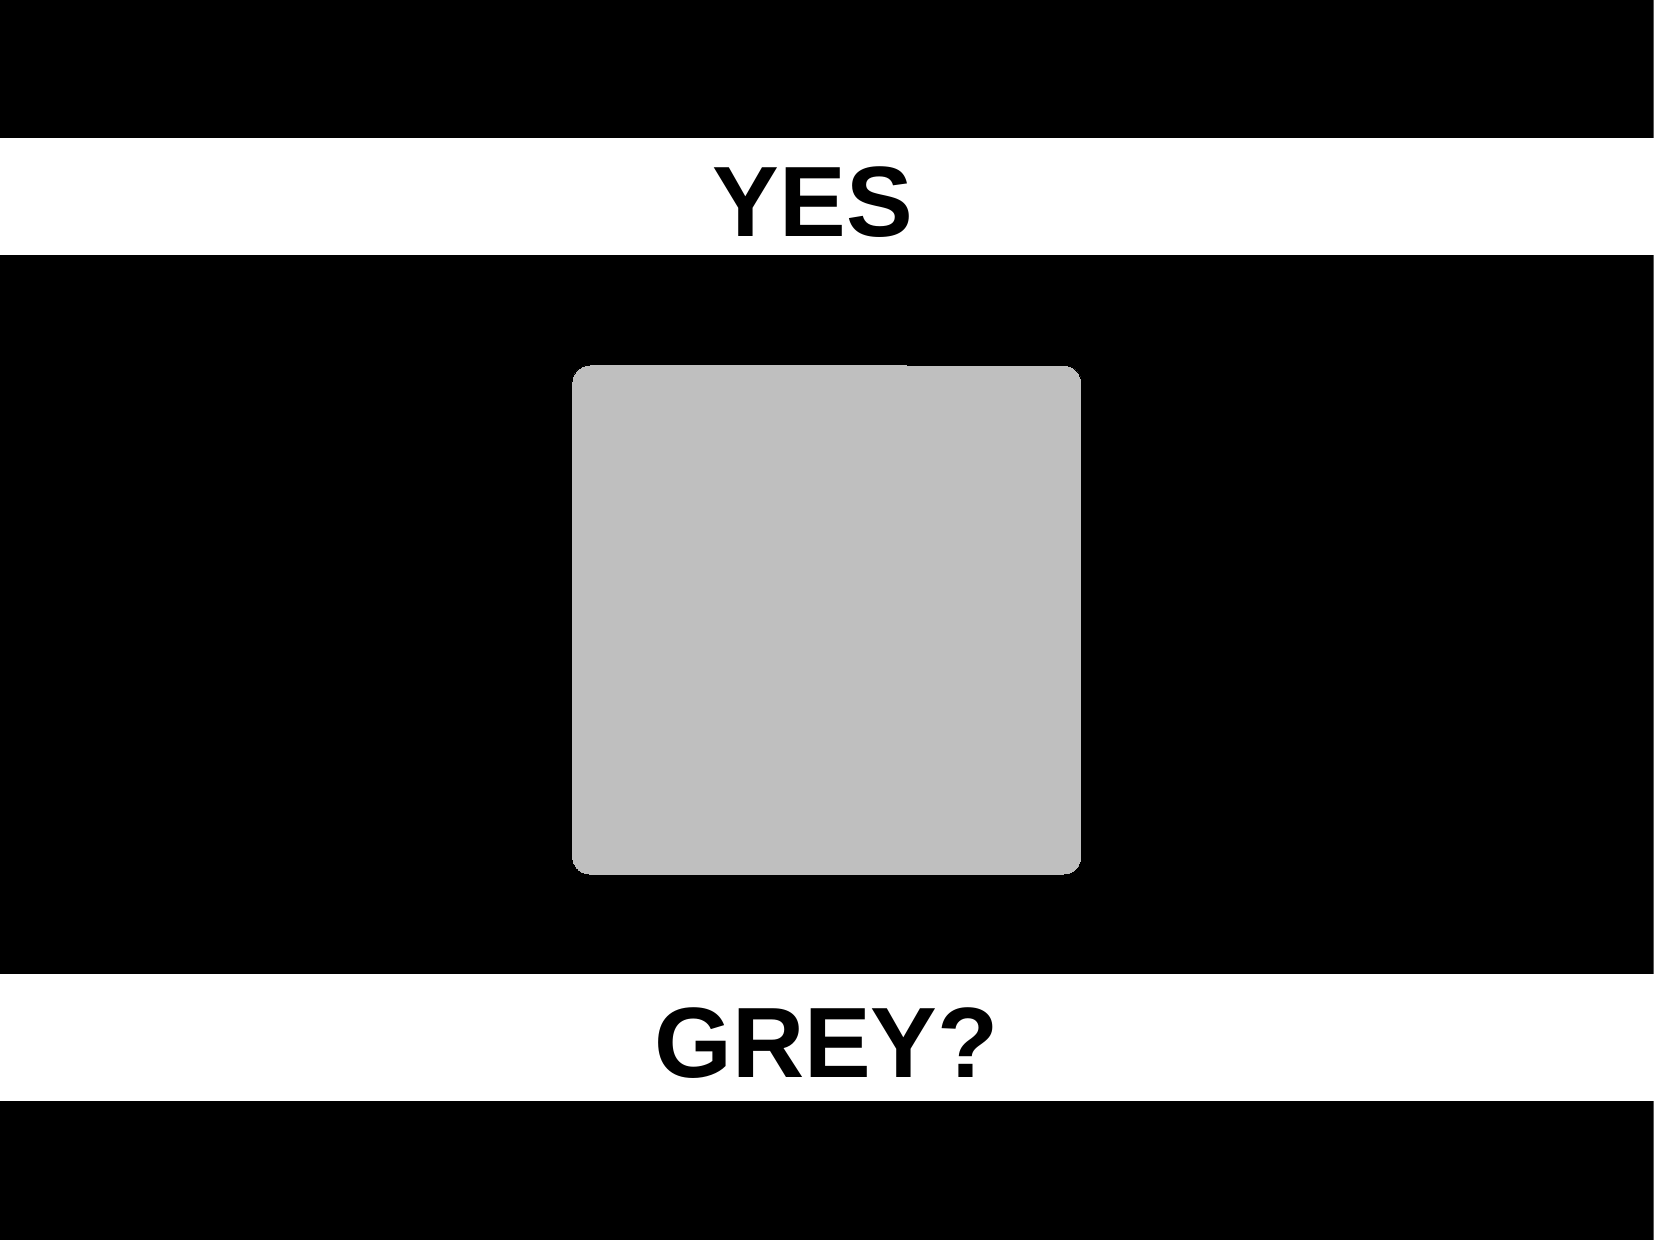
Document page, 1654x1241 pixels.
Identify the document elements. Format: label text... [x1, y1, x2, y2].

text_box GREY? [0, 974, 1654, 1101]
text_box [571, 364, 1082, 876]
text_box YES [0, 138, 1654, 255]
